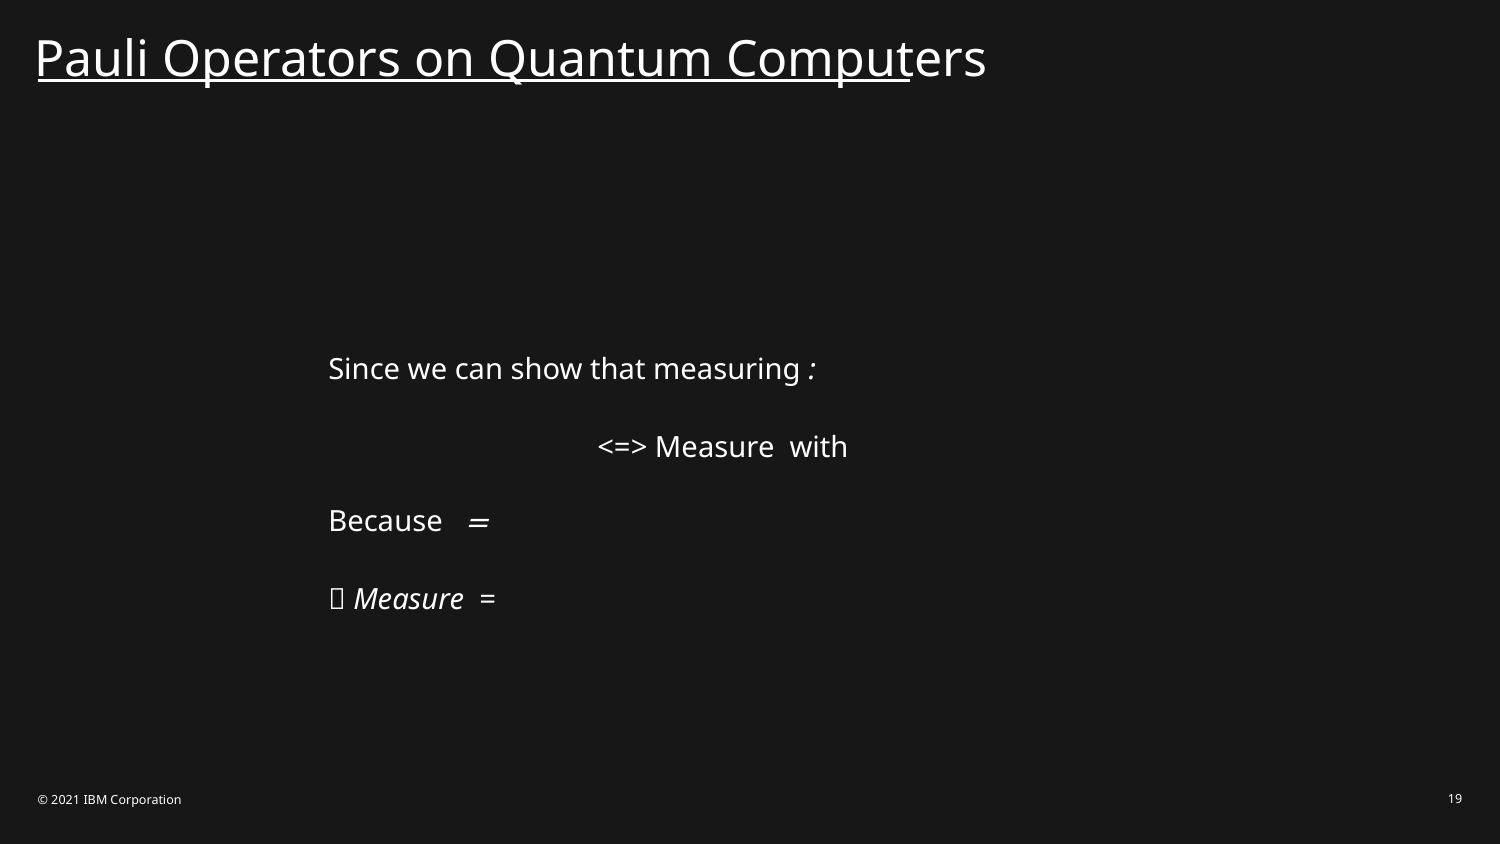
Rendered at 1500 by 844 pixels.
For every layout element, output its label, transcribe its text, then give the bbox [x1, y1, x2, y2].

footer © 2021 IBM Corporation [37, 785, 713, 813]
title Pauli Operators on Quantum Computers [34, 33, 1014, 124]
slide_number 19 [1162, 785, 1463, 813]
